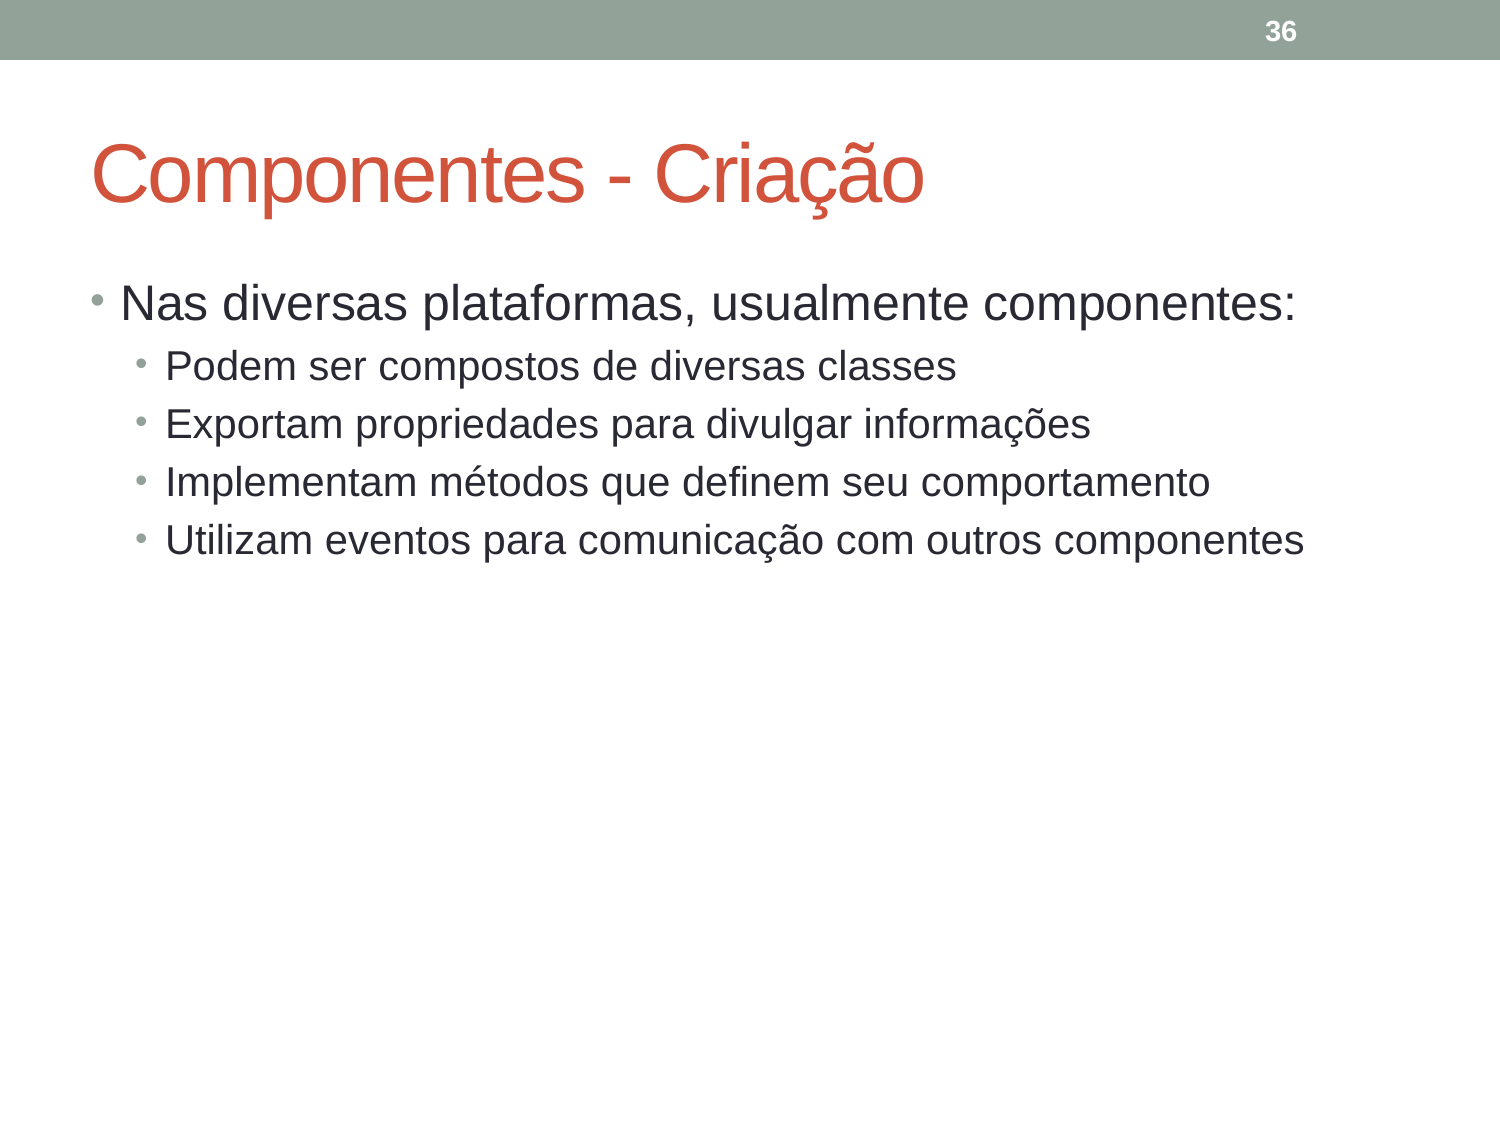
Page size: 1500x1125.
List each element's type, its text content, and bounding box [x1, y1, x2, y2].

slide_number 36 [1250, 3, 1425, 57]
title Componentes - Criação [75, 87, 1425, 250]
list Nas diversas plataformas, usualmente componentes: Podem ser compostos de diversas classes Exportam propriedades para divulgar informações Implementam métodos que definem seu comportamento Utilizam eventos para comunicação com outros componentes [75, 262, 1425, 1063]
